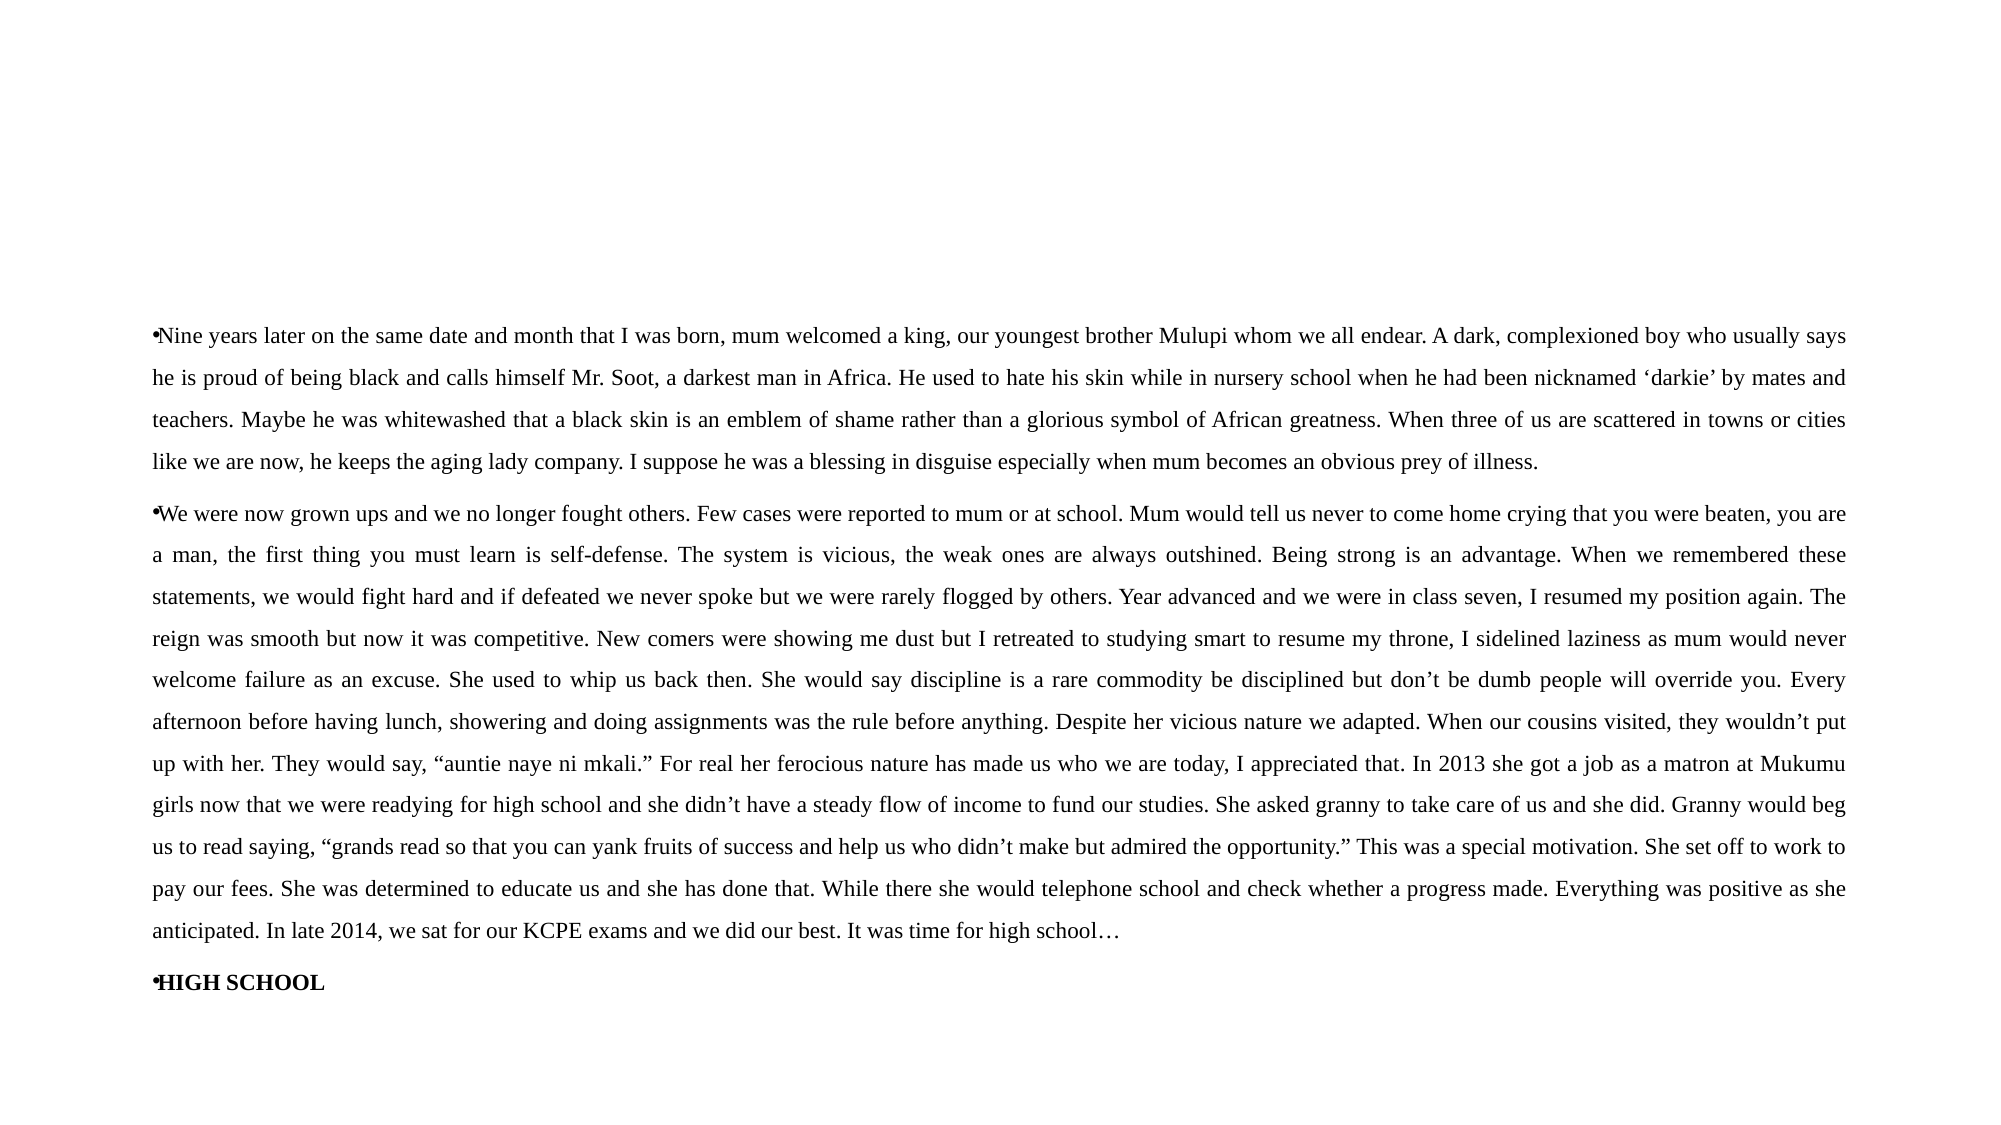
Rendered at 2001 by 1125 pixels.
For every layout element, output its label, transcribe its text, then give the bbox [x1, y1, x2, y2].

list Nine years later on the same date and month that I was born, mum welcomed a king, our youngest brother Mulupi whom we all endear. A dark, complexioned boy who usually says he is proud of being black and calls himself Mr. Soot, a darkest man in Africa. He used to hate his skin while in nursery school when he had been nicknamed ‘darkie’ by mates and teachers. Maybe he was whitewashed that a black skin is an emblem of shame rather than a glorious symbol of African greatness. When three of us are scattered in towns or cities like we are now, he keeps the aging lady company. I suppose he was a blessing in disguise especially when mum becomes an obvious prey of illness. We were now grown ups and we no longer fought others. Few cases were reported to mum or at school. Mum would tell us never to come home crying that you were beaten, you are a man, the first thing you must learn is self-defense. The system is vicious, the weak ones are always outshined. Being strong is an advantage. When we remembered these statements, we would fight hard and if defeated we never spoke but we were rarely flogged by others. Year advanced and we were in class seven, I resumed my position again. The reign was smooth but now it was competitive. New comers were showing me dust but I retreated to studying smart to resume my throne, I sidelined laziness as mum would never welcome failure as an excuse. She used to whip us back then. She would say discipline is a rare commodity be disciplined but don’t be dumb people will override you. Every afternoon before having lunch, showering and doing assignments was the rule before anything. Despite her vicious nature we adapted. When our cousins visited, they wouldn’t put up with her. They would say, “auntie naye ni mkali.” For real her ferocious nature has made us who we are today, I appreciated that. In 2013 she got a job as a matron at Mukumu girls now that we were readying for high school and she didn’t have a steady flow of income to fund our studies. She asked granny to take care of us and she did. Granny would beg us to read saying, “grands read so that you can yank fruits of success and help us who didn’t make but admired the opportunity.” This was a special motivation. She set off to work to pay our fees. She was determined to educate us and she has done that. While there she would telephone school and check whether a progress made. Everything was positive as she anticipated. In late 2014, we sat for our KCPE exams and we did our best. It was time for high school… HIGH SCHOOL [137, 299, 1863, 1014]
